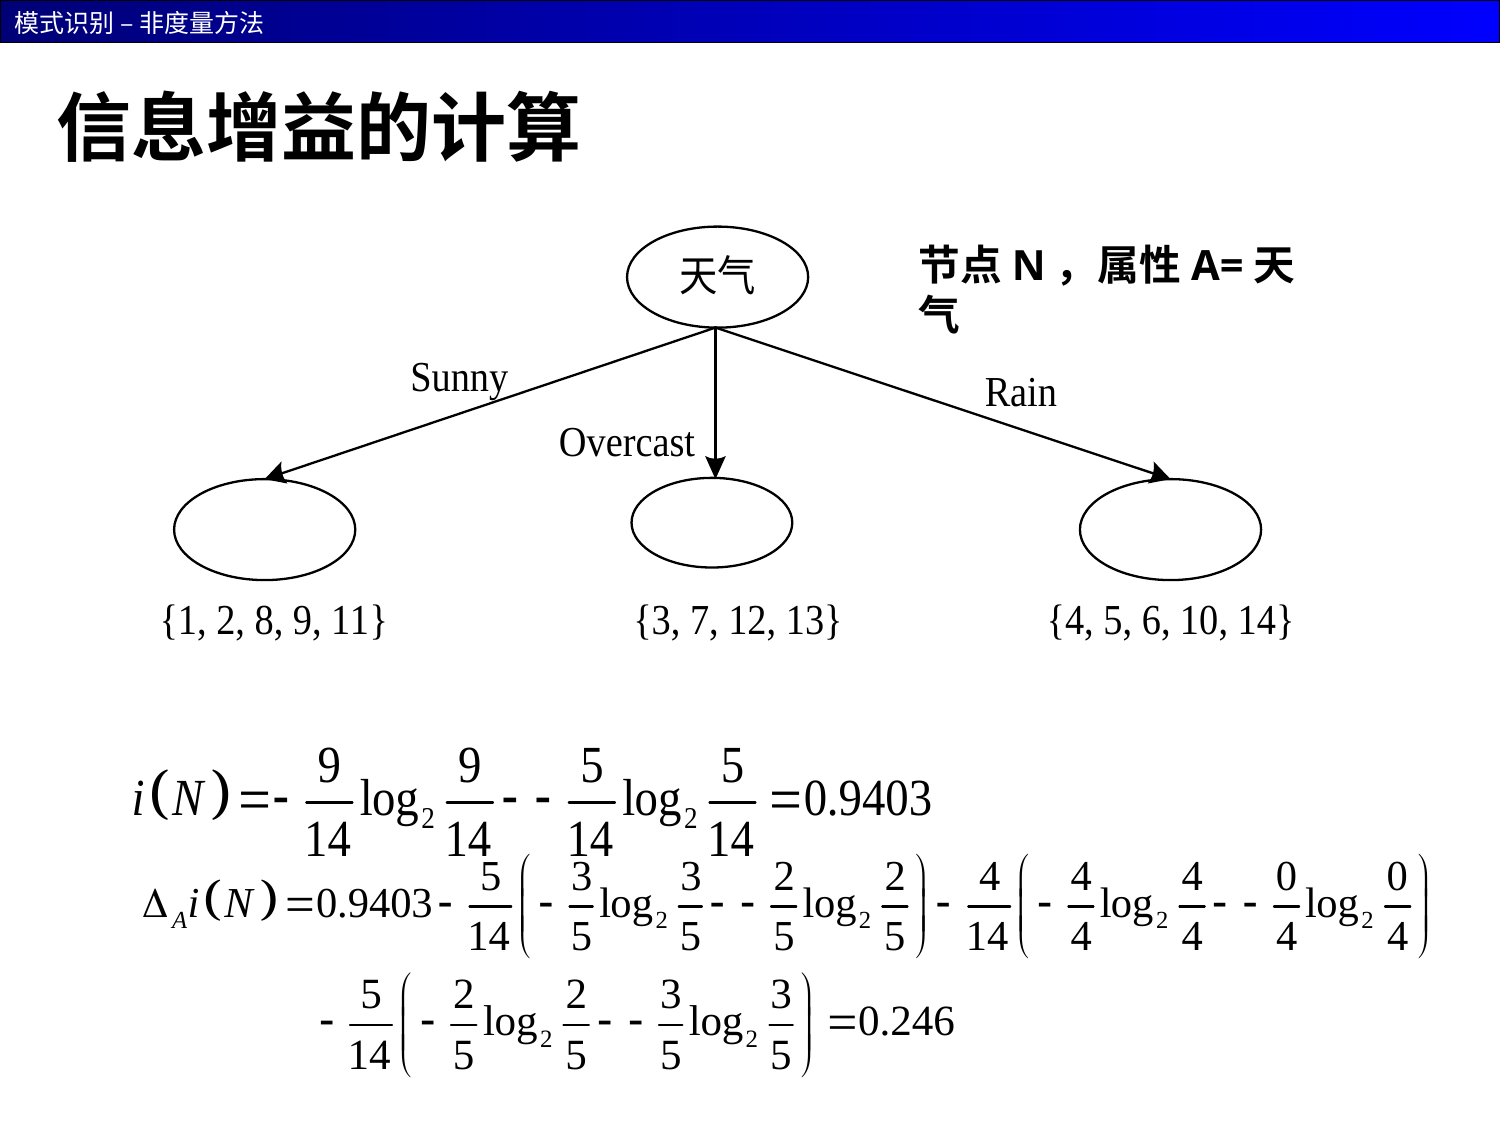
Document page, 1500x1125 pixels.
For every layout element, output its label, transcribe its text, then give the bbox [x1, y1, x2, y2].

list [100, 219, 1354, 664]
title 信息增益的计算 [41, 45, 1471, 178]
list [125, 732, 937, 868]
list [312, 963, 963, 1087]
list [135, 845, 1441, 967]
